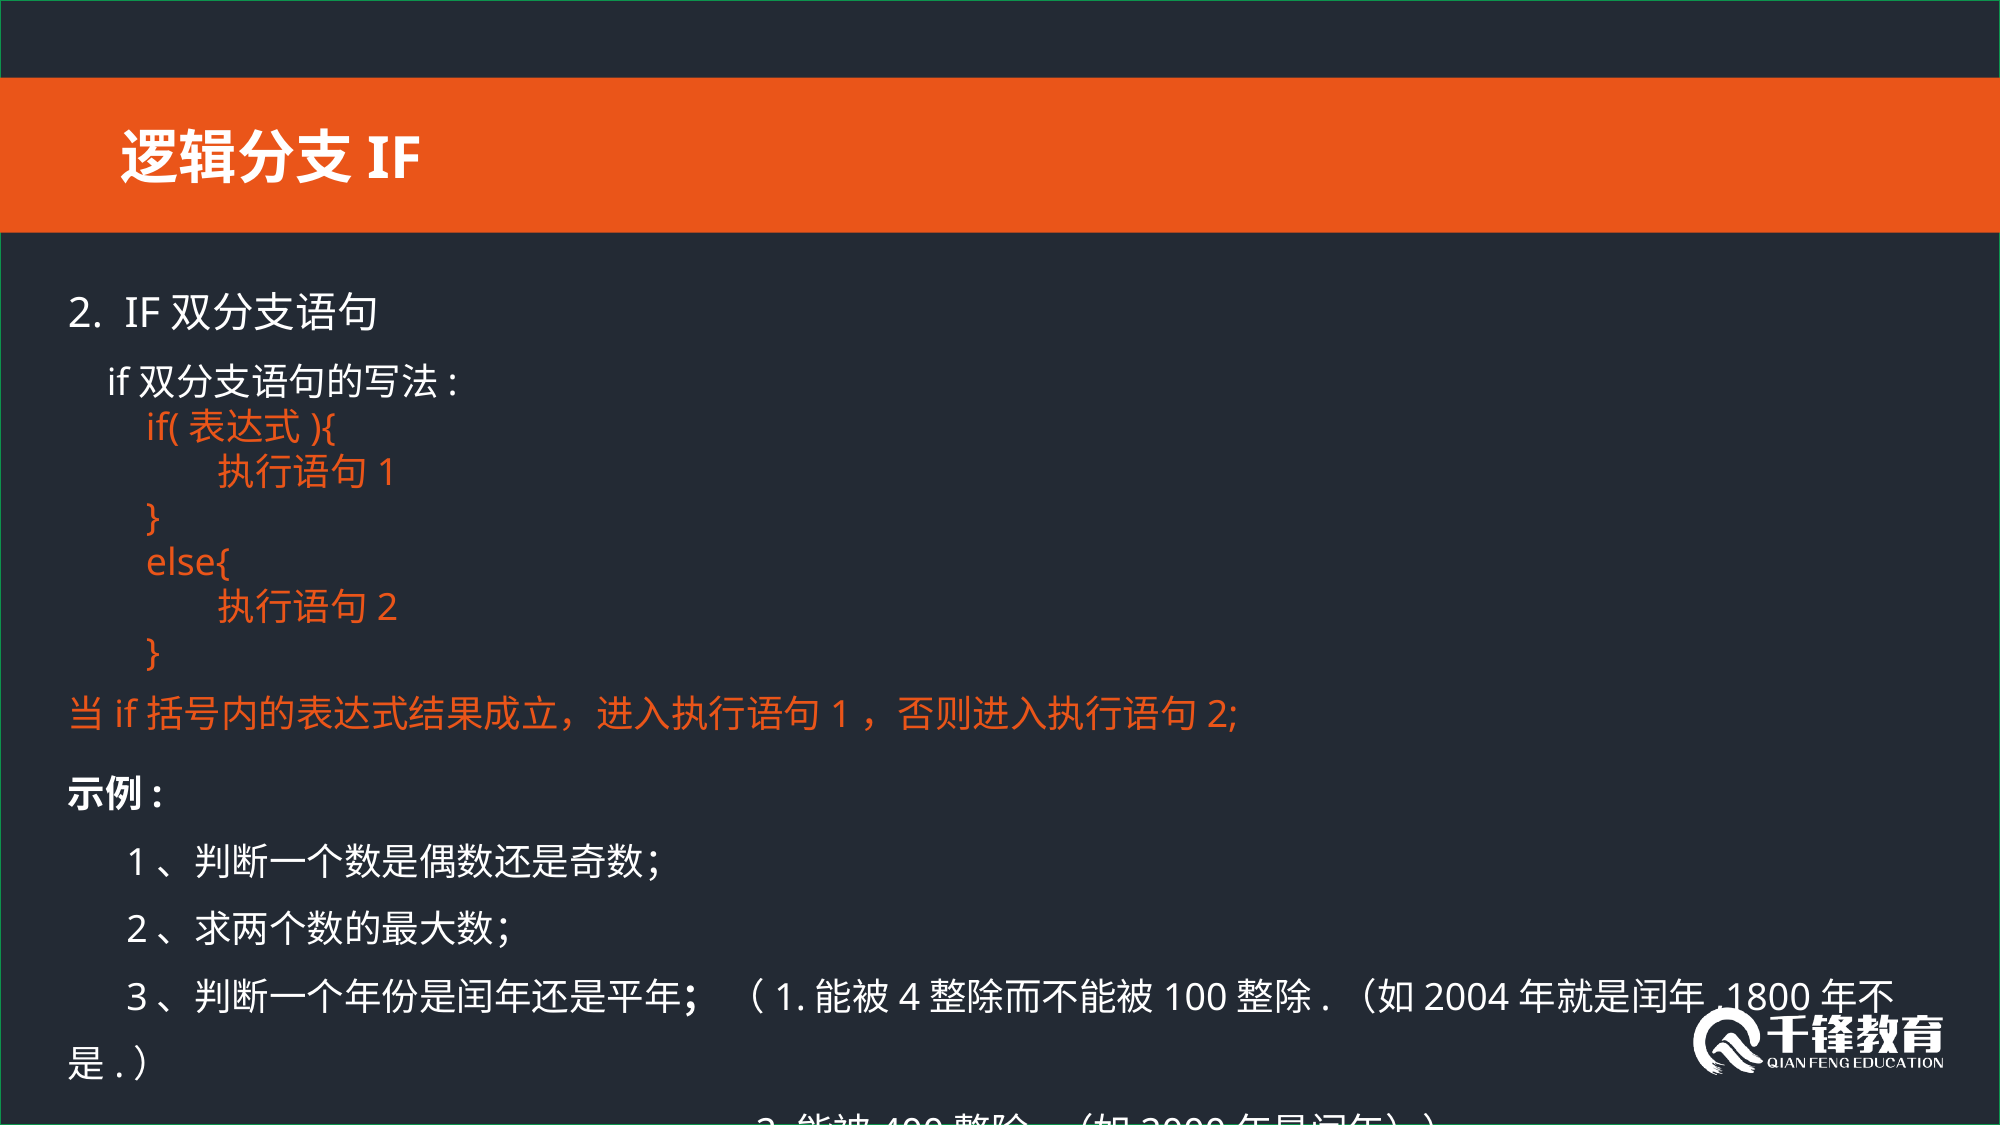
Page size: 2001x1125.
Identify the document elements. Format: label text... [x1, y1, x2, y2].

text_box [0, 77, 2000, 234]
text_box [0, 234, 2000, 1125]
text_box [0, 0, 2000, 77]
picture [1691, 1002, 1948, 1080]
text_box 2. IF双分支语句 if双分支语句的写法: if(表达式){ 执行语句1 } else{ 执行语句2 } 当if括号内的表达式结果成立，进入执行语句1，否则进入执行语句2; 示例: 1、判断一个数是偶数还是奇数； 2、求两个数的最大数； 3、判断一个年份是闰年还是平年； （1.能被4整除而不能被100整除.（如2004年就是闰年,1800年不是.） 2.能被400整除.（如2000年是闰年）） [53, 252, 1948, 1125]
text_box 逻辑分支IF [106, 112, 1692, 198]
